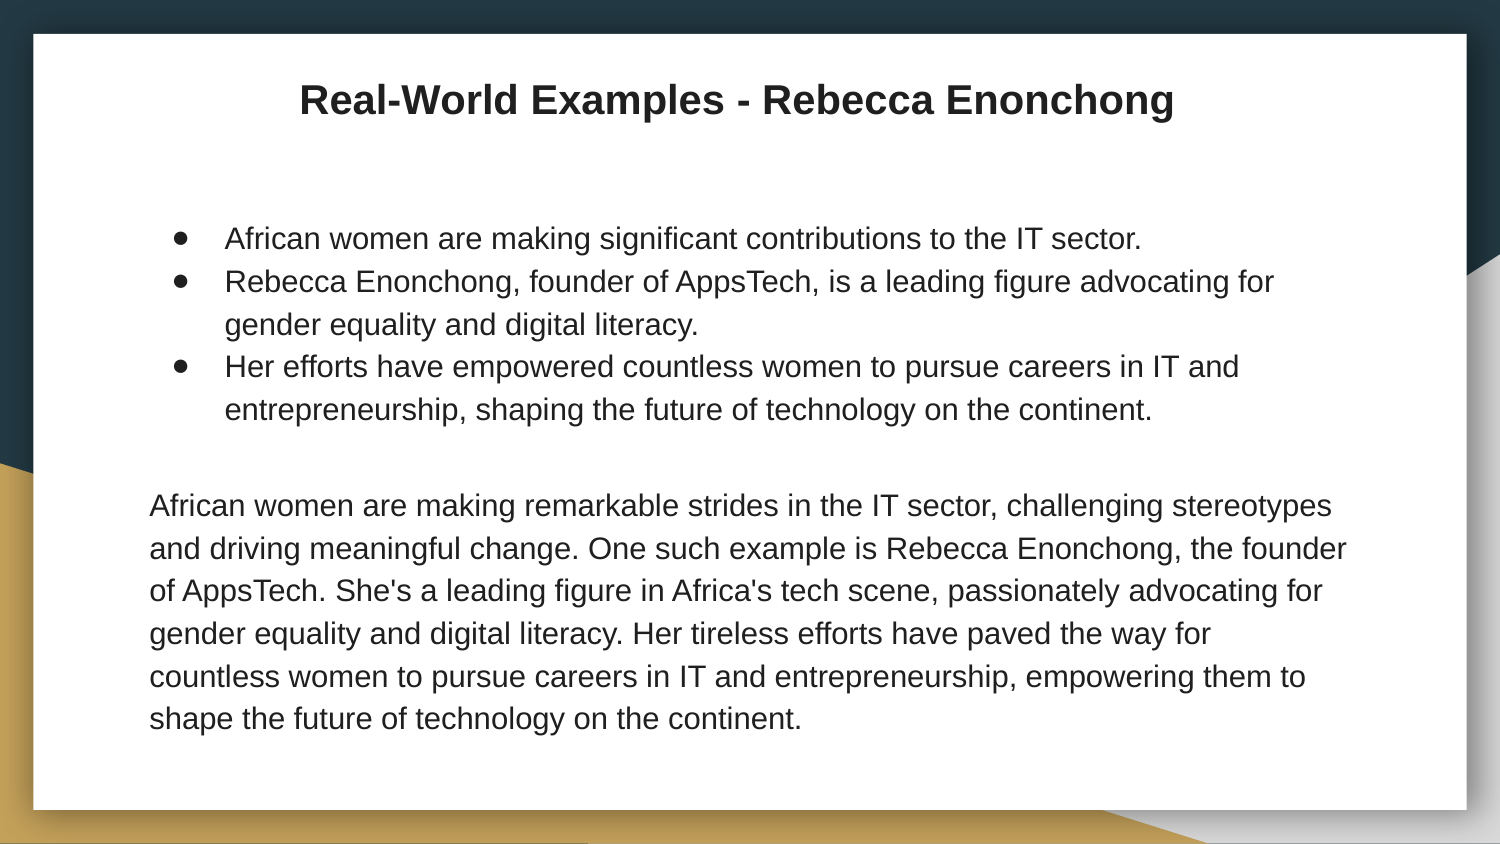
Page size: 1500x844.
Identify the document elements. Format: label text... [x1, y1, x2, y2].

title Real-World Examples - Rebecca Enonchong [134, 57, 1366, 198]
list African women are making significant contributions to the IT sector. Rebecca Enonchong, founder of AppsTech, is a leading figure advocating for gender equality and digital literacy. Her efforts have empowered countless women to pursue careers in IT and entrepreneurship, shaping the future of technology on the continent. African women are making remarkable strides in the IT sector, challenging stereotypes and driving meaningful change. One such example is Rebecca Enonchong, the founder of AppsTech. She's a leading figure in Africa's tech scene, passionately advocating for gender equality and digital literacy. Her tireless efforts have paved the way for countless women to pursue careers in IT and entrepreneurship, empowering them to shape the future of technology on the continent. [134, 198, 1366, 765]
